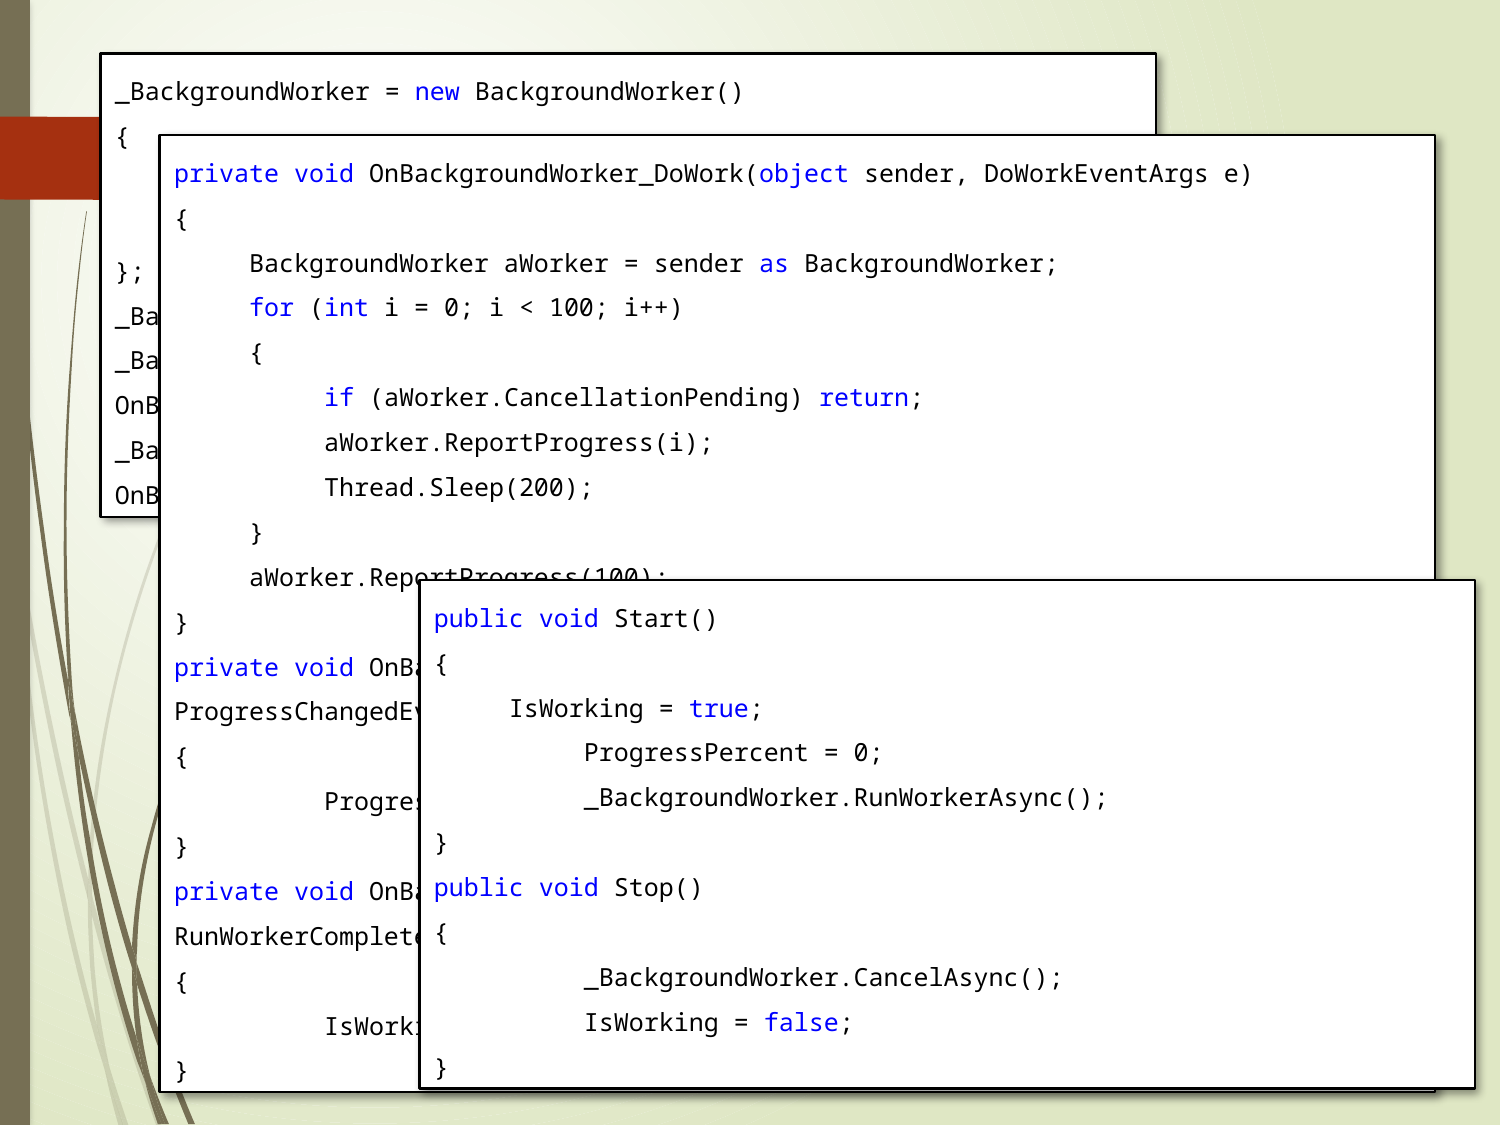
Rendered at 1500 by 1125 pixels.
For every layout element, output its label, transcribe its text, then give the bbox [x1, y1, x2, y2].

text_box private void OnBackgroundWorker_DoWork(object sender, DoWorkEventArgs e) { BackgroundWorker aWorker = sender as BackgroundWorker; for (int i = 0; i < 100; i++) { if (aWorker.CancellationPending) return; aWorker.ReportProgress(i); Thread.Sleep(200); } aWorker.ReportProgress(100); } private void OnBackgroundWorker_ProgressChanged(object sender, ProgressChangedEventArgs e) { ProgressPercent = e.ProgressPercentage; } private void OnBackgroundWorker_RunWorkerCompleted(object sender, RunWorkerCompletedEventArgs e) { IsWorking = false; } [158, 134, 1436, 1093]
text_box _BackgroundWorker = new BackgroundWorker() { WorkerReportsProgress = true, WorkerSupportsCancellation = true, }; _BackgroundWorker.DoWork += OnBackgroundWorker_DoWork; _BackgroundWorker.RunWorkerCompleted += OnBackgroundWorker_RunWorkerCompleted; _BackgroundWorker.ProgressChanged += OnBackgroundWorker_ProgressChanged; [99, 52, 1157, 518]
text_box public void Start() { IsWorking = true; ProgressPercent = 0; _BackgroundWorker.RunWorkerAsync(); } public void Stop() { _BackgroundWorker.CancelAsync(); IsWorking = false; } [418, 579, 1476, 1090]
